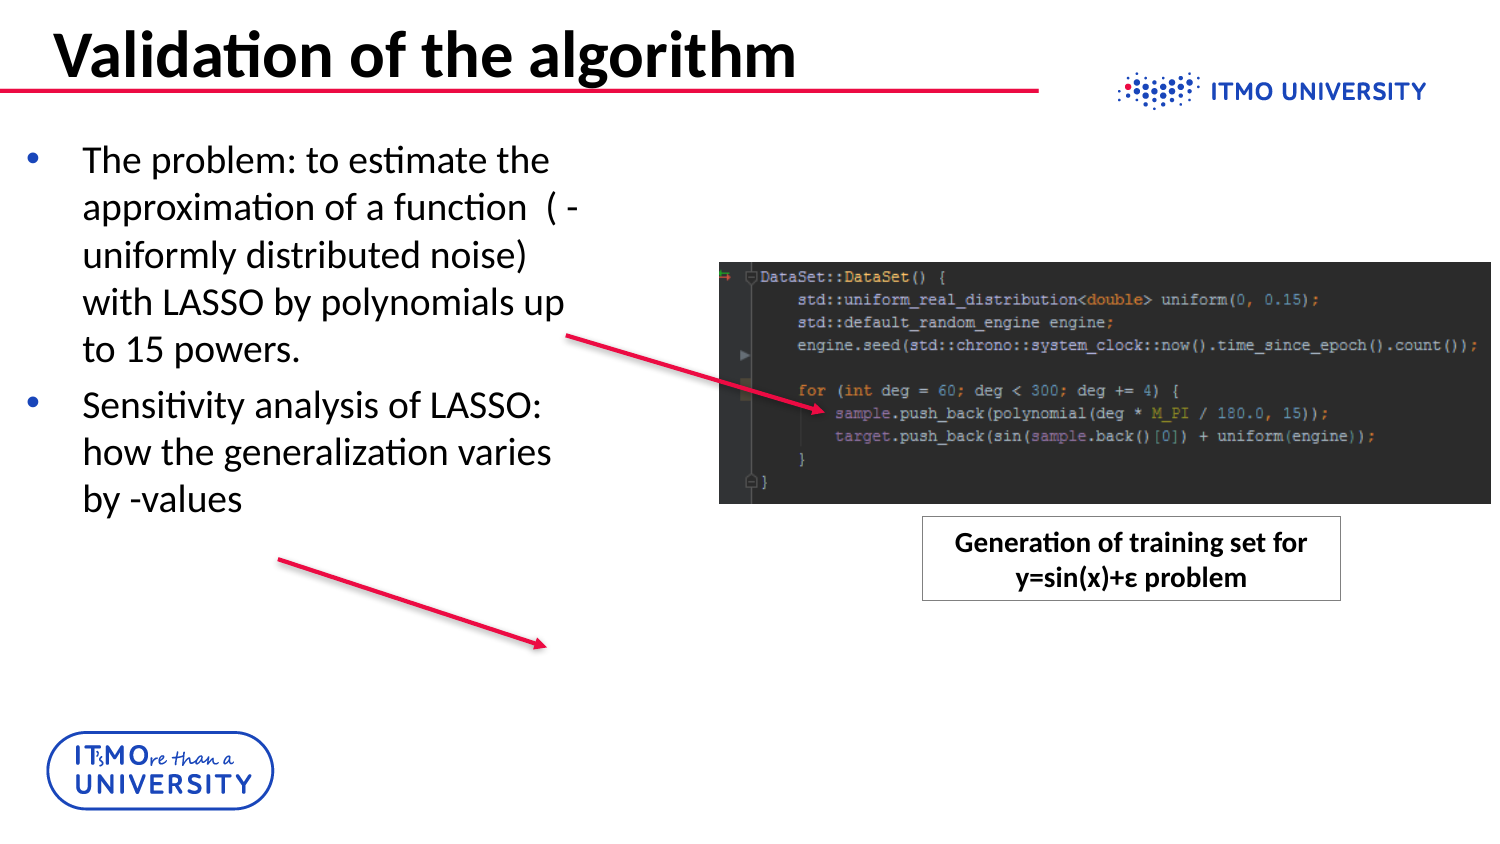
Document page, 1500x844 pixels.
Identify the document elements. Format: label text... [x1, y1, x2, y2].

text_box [277, 558, 548, 648]
title Validation of the algorithm [38, 0, 1172, 102]
picture [0, 0, 1500, 844]
text_box Generation of training set for y=sin⁡(x)+ε problem [922, 516, 1341, 601]
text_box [565, 335, 826, 413]
